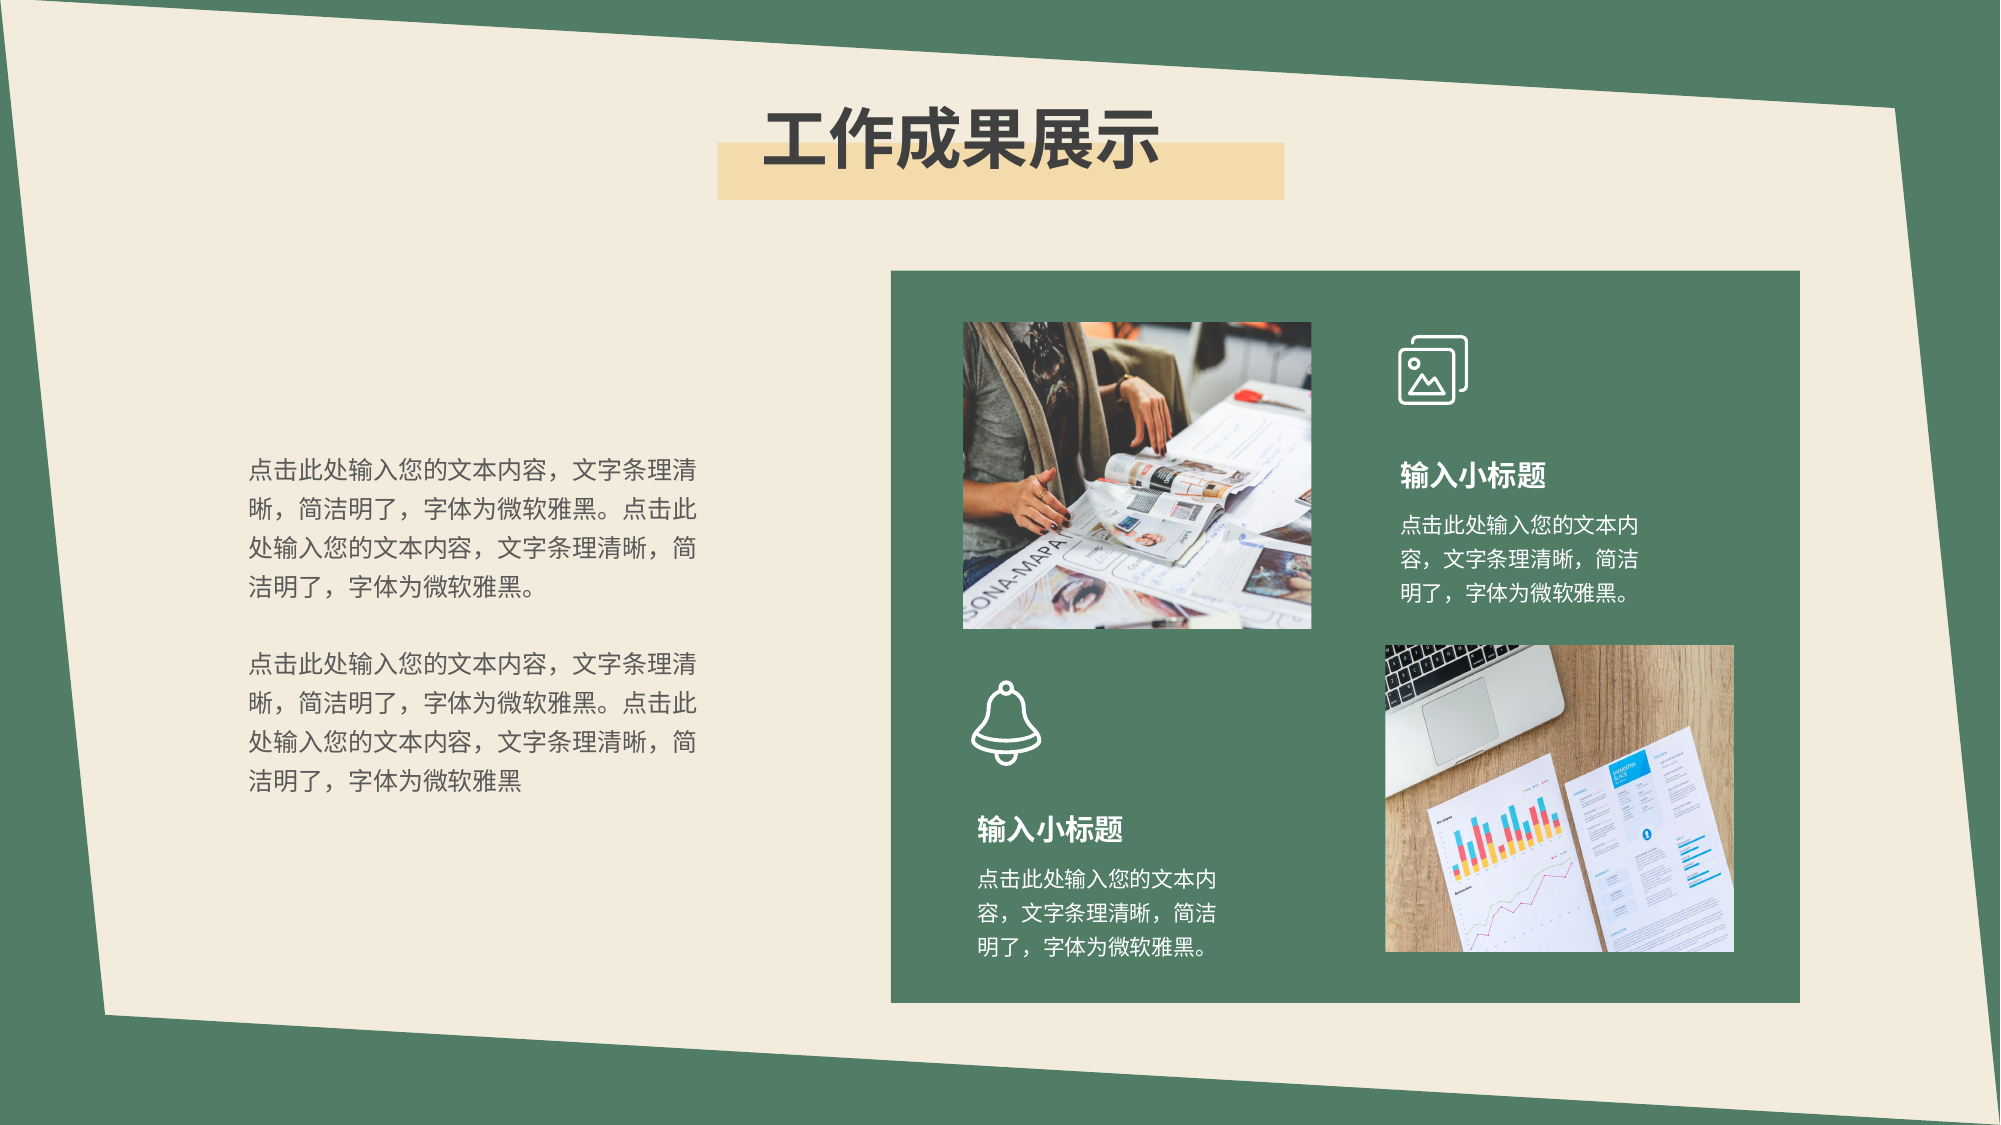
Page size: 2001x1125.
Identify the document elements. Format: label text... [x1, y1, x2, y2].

text_box [15, 0, 1893, 109]
text_box [971, 680, 1042, 766]
text_box 点击此处输入您的文本内容，文字条理清晰，简洁明了，字体为微软雅黑。点击此处输入您的文本内容，文字条理清晰，简洁明了，字体为微软雅黑。 点击此处输入您的文本内容，文字条理清晰，简洁明了，字体为微软雅黑。点击此处输入您的文本内容，文字条理清晰，简洁明了，字体为微软雅黑 [233, 438, 724, 842]
text_box [716, 142, 1286, 201]
text_box 工作成果展示 [746, 89, 1251, 184]
text_box [1398, 347, 1456, 405]
text_box 点击此处输入您的文本内容，文字条理清晰，简洁明了，字体为微软雅黑。 [1385, 496, 1657, 613]
text_box [1882, 0, 2000, 1123]
text_box [1411, 335, 1468, 393]
text_box [890, 270, 1801, 1004]
text_box [1384, 645, 1735, 952]
text_box [0, 1013, 2000, 1125]
text_box 输入小标题 [963, 786, 1179, 850]
text_box [962, 322, 1313, 629]
text_box 点击此处输入您的文本内容，文字条理清晰，简洁明了，字体为微软雅黑。 [963, 850, 1234, 968]
text_box [0, 0, 118, 1124]
text_box 输入小标题 [1385, 432, 1602, 496]
